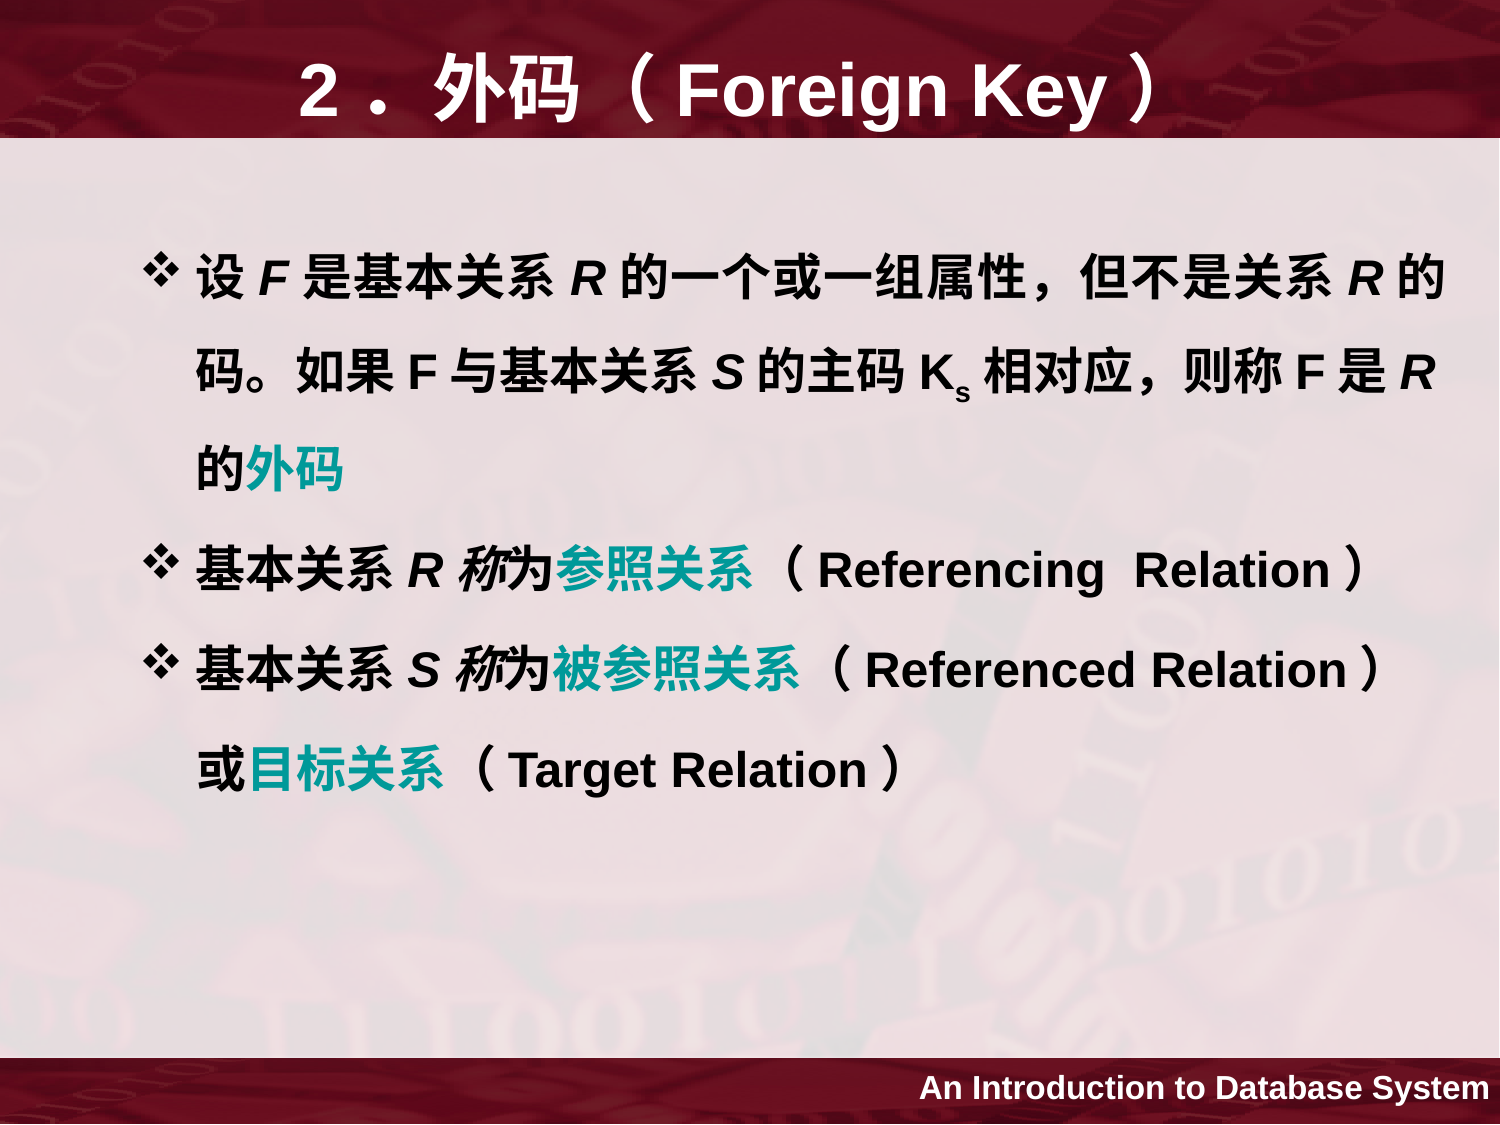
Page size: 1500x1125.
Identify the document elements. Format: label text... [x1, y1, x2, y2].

picture [0, 0, 1500, 1124]
list 设F是基本关系R的一个或一组属性，但不是关系R的码。如果F与基本关系S的主码Ks相对应，则称F是R的外码 基本关系R称为参照关系（Referencing Relation） 基本关系S称为被参照关系（Referenced Relation） 或目标关系（Target Relation） [123, 207, 1462, 978]
title 2．外码（Foreign Key） [74, 0, 1426, 181]
